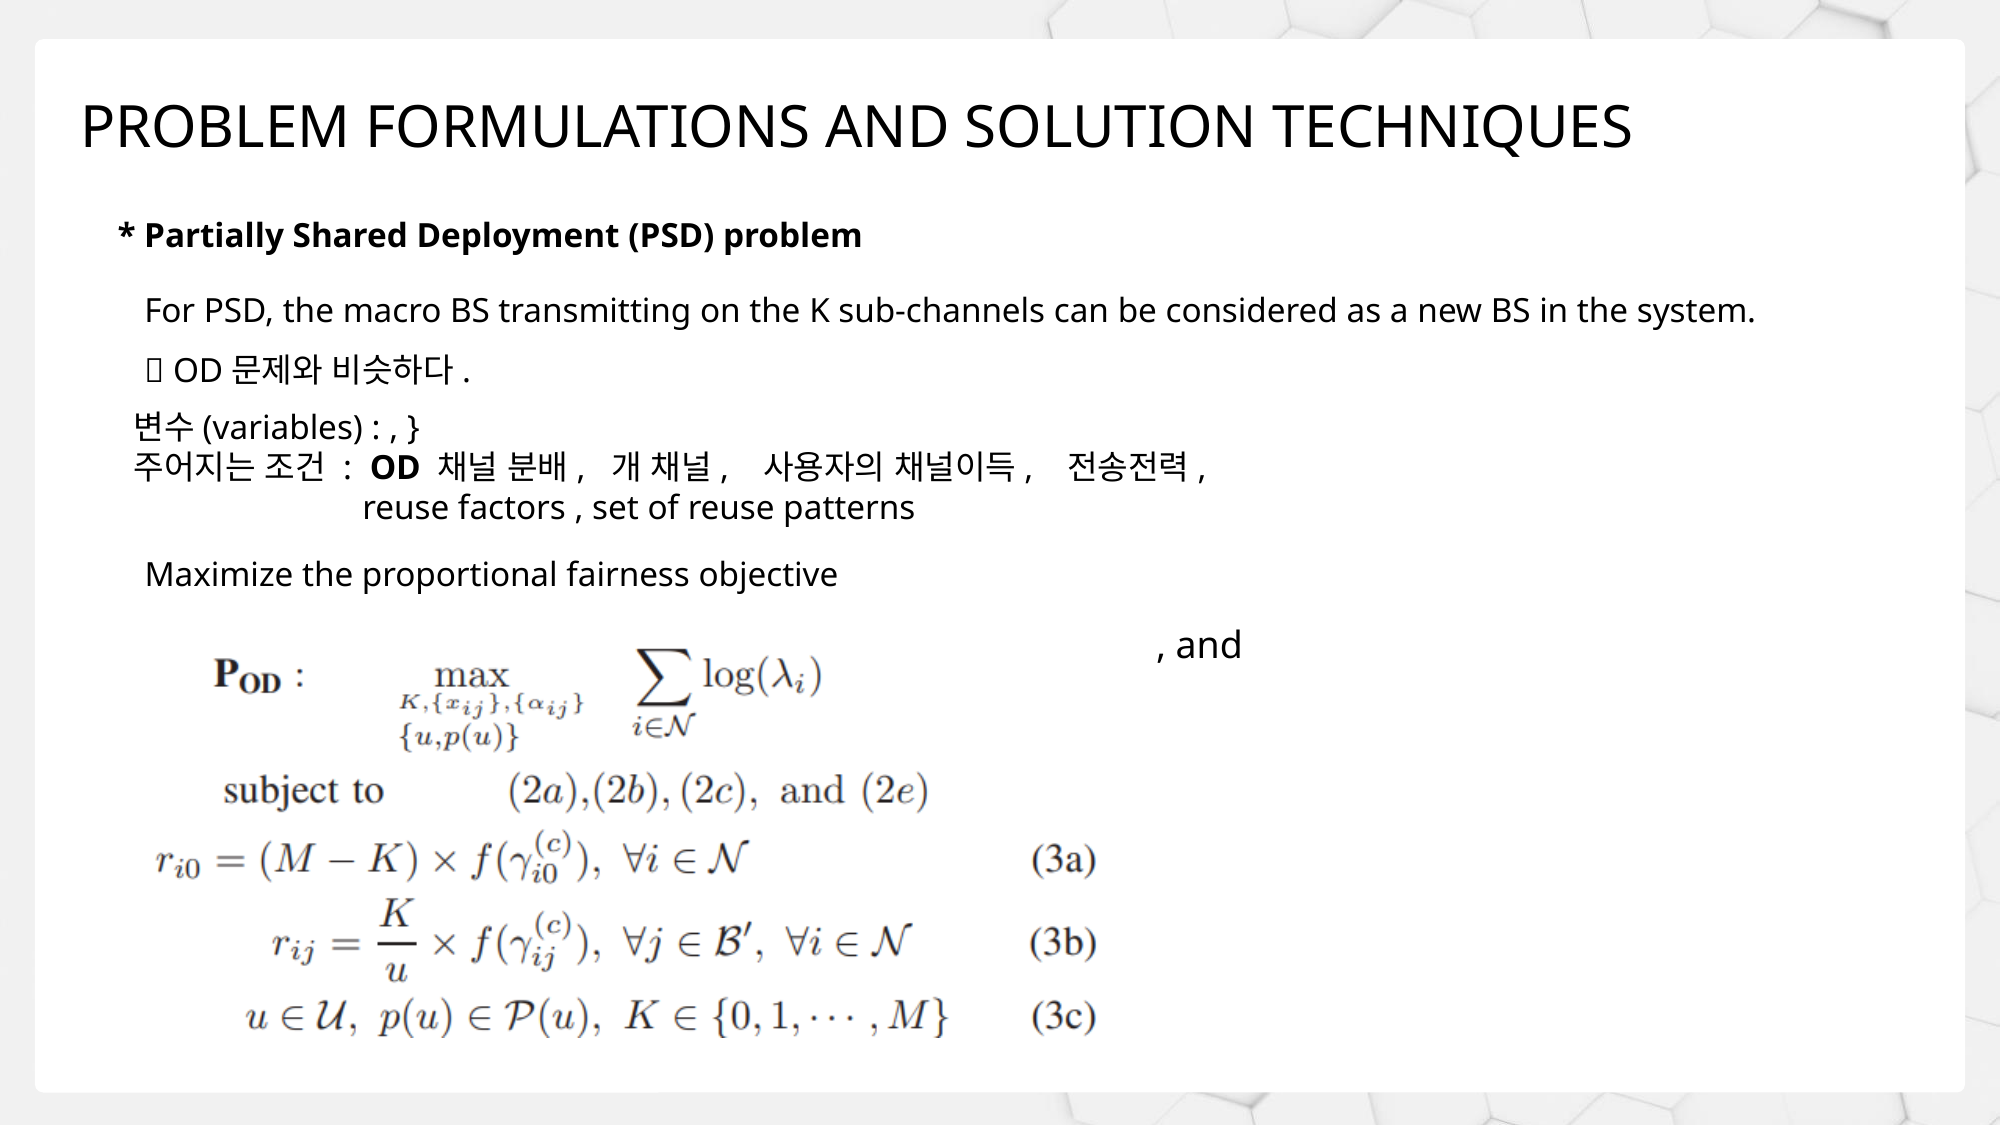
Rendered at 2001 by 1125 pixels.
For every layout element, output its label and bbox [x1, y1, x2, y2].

picture [129, 632, 1107, 1038]
text_box [0, 0, 2000, 1125]
